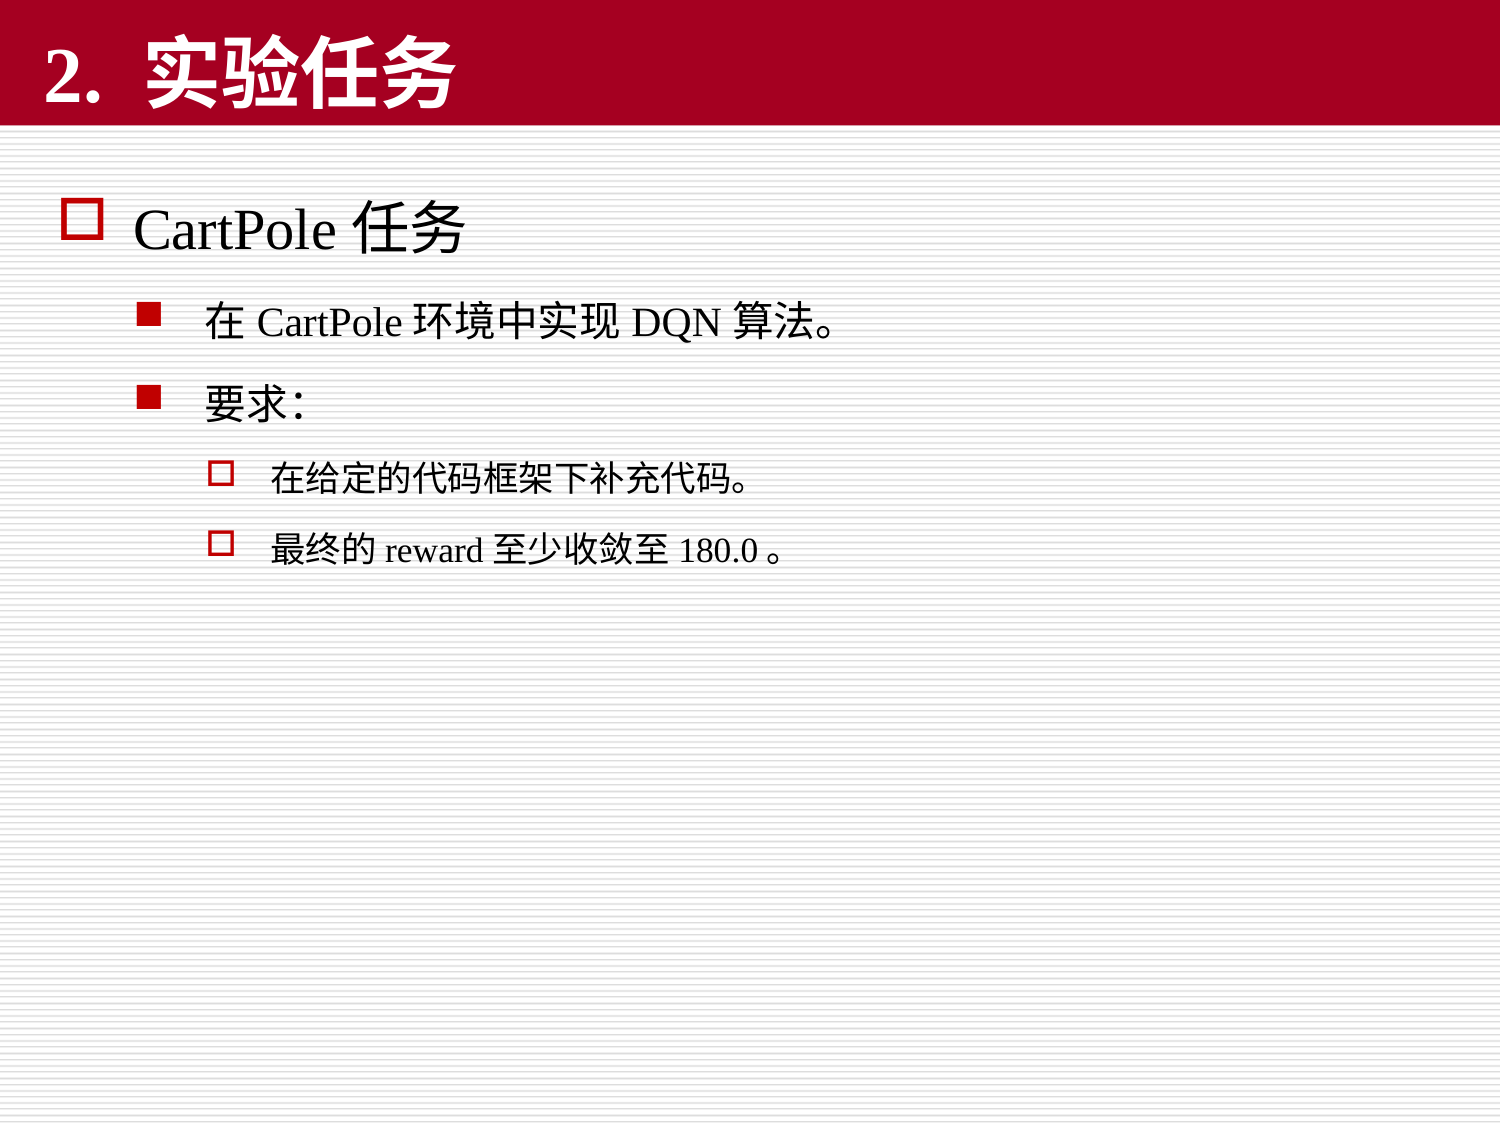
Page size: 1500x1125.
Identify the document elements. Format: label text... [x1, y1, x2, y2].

title 2. 实验任务 [0, 0, 1500, 126]
list CartPole任务 在CartPole环境中实现DQN算法。 要求： 在给定的代码框架下补充代码。 最终的reward至少收敛至180.0。 [41, 148, 1257, 1112]
slide_number [1257, 1052, 1471, 1112]
picture [0, 126, 1500, 1125]
